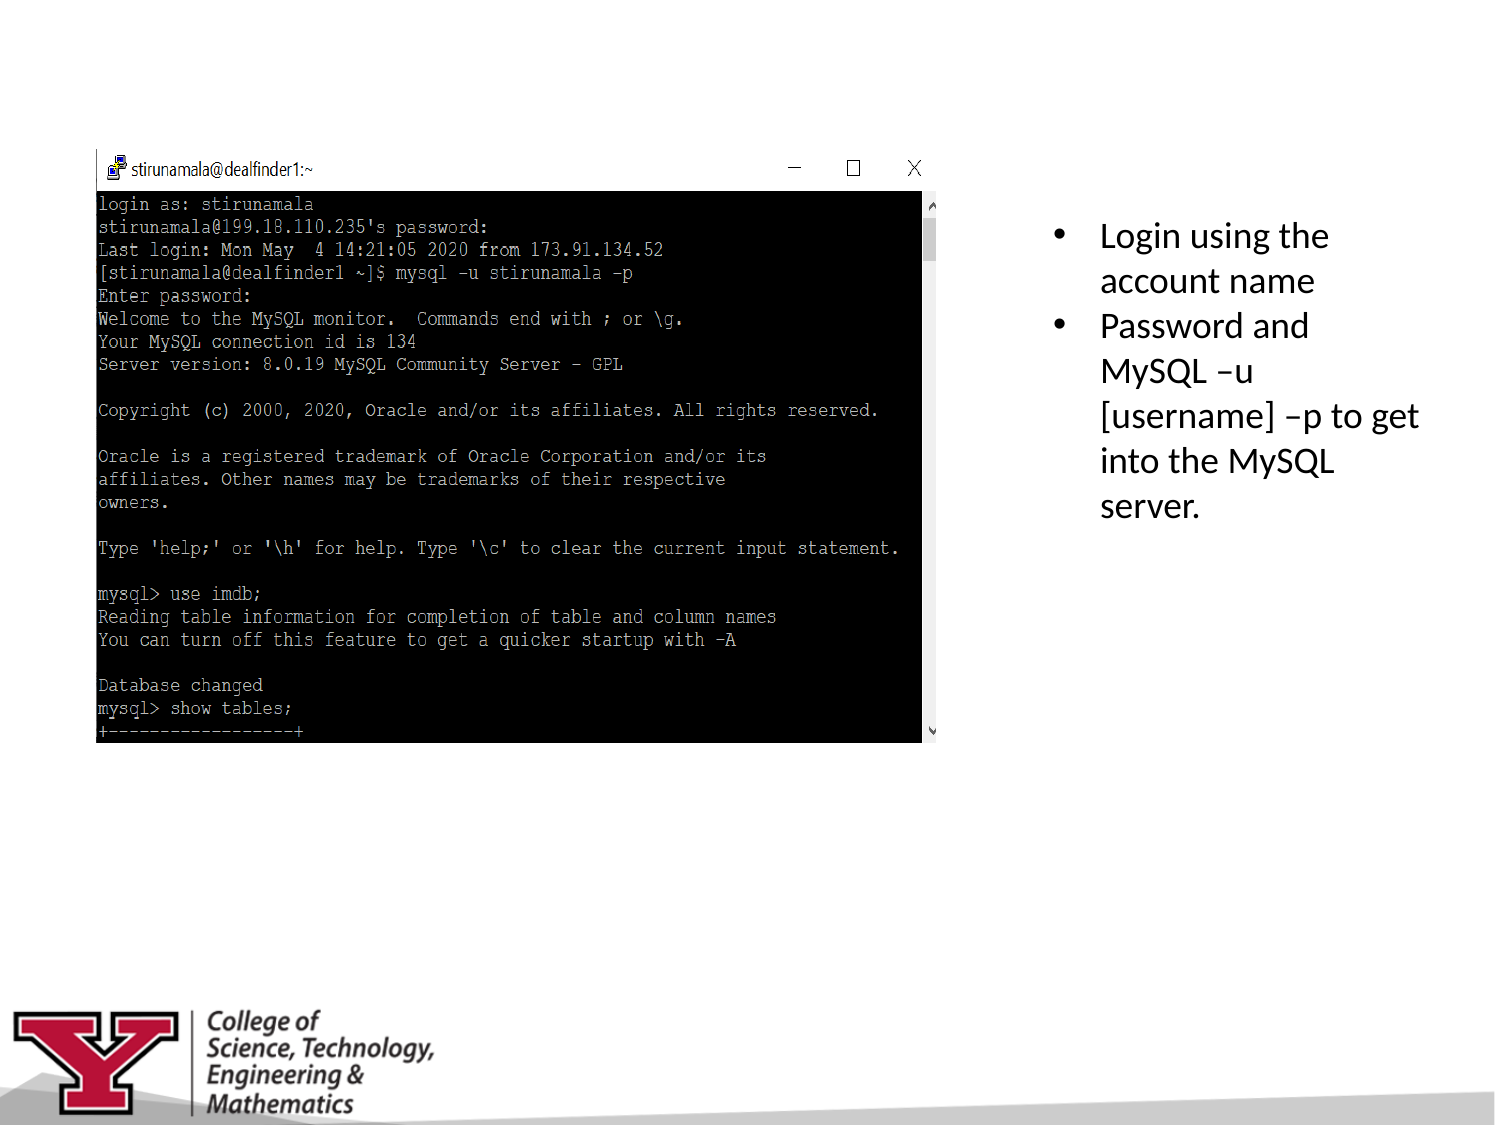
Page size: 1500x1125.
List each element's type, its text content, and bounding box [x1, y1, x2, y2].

picture [0, 997, 1495, 1125]
picture [96, 148, 936, 744]
text_box Login using the account name Password and MySQL –u [username] –p to get into the MySQL server. [1038, 203, 1438, 534]
